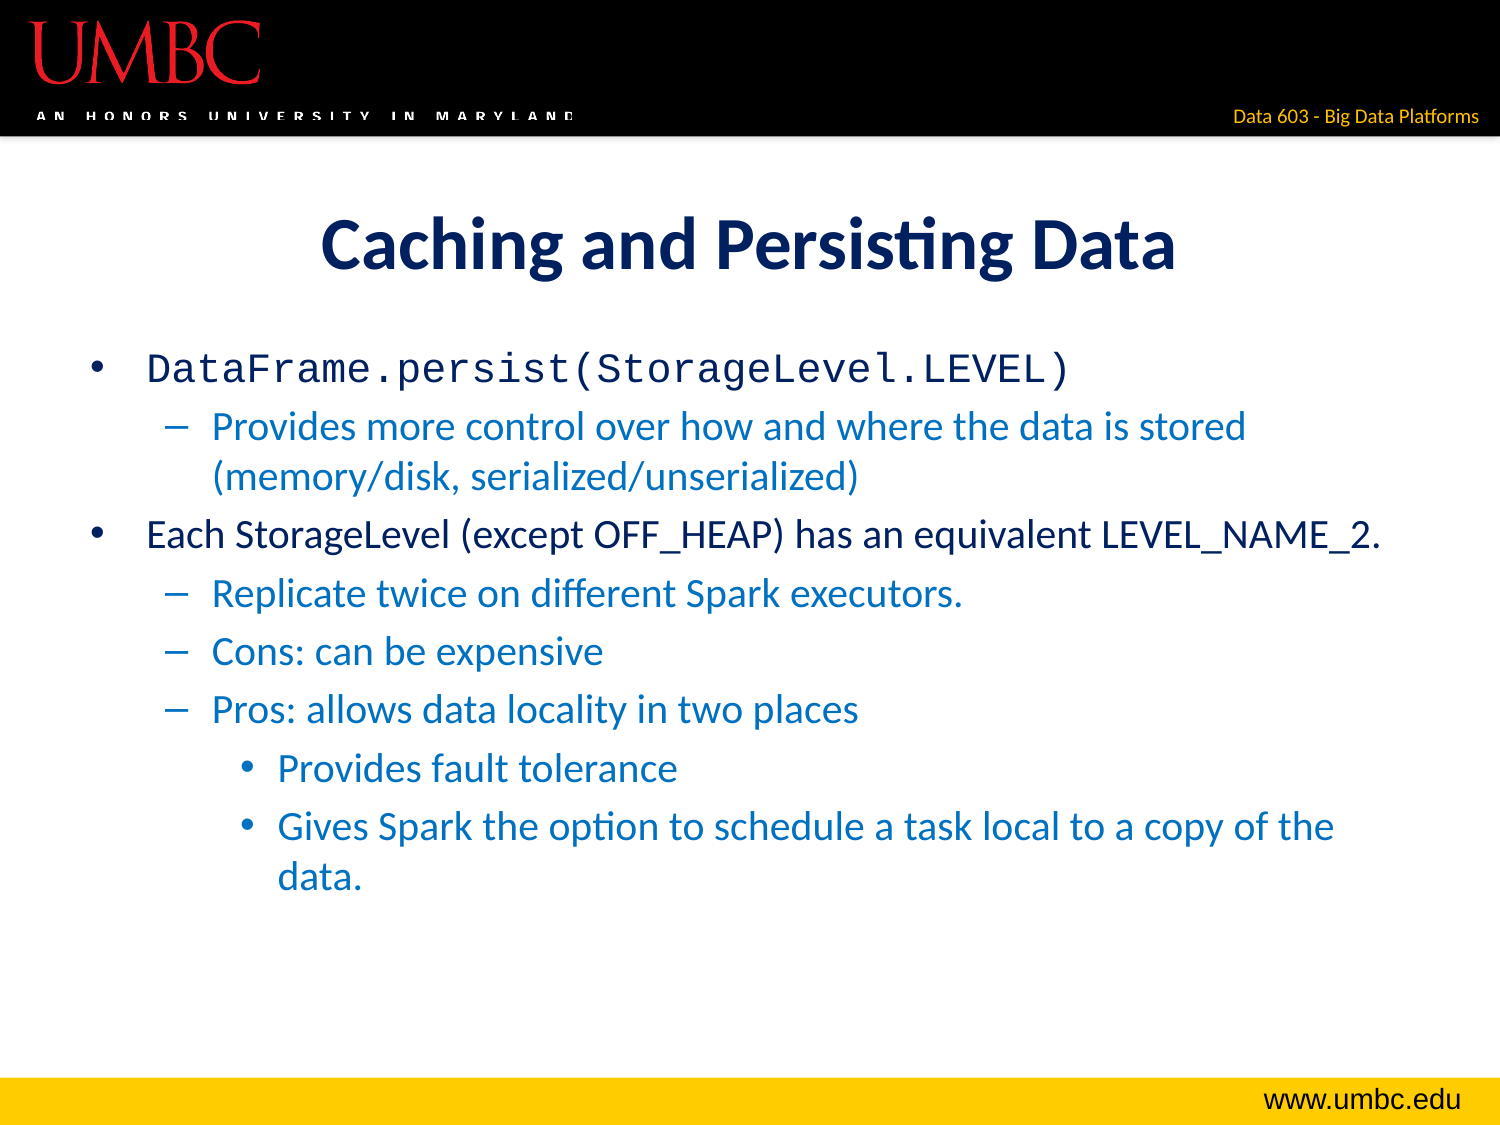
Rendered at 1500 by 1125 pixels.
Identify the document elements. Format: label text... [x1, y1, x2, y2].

picture [27, 20, 572, 120]
title Caching and Persisting Data [75, 145, 1425, 333]
list DataFrame.persist(StorageLevel.LEVEL) Provides more control over how and where the data is stored (memory/disk, serialized/unserialized) Each StorageLevel (except OFF_HEAP) has an equivalent LEVEL_NAME_2. Replicate twice on different Spark executors. Cons: can be expensive Pros: allows data locality in two places Provides fault tolerance Gives Spark the option to schedule a task local to a copy of the data. [75, 333, 1425, 936]
